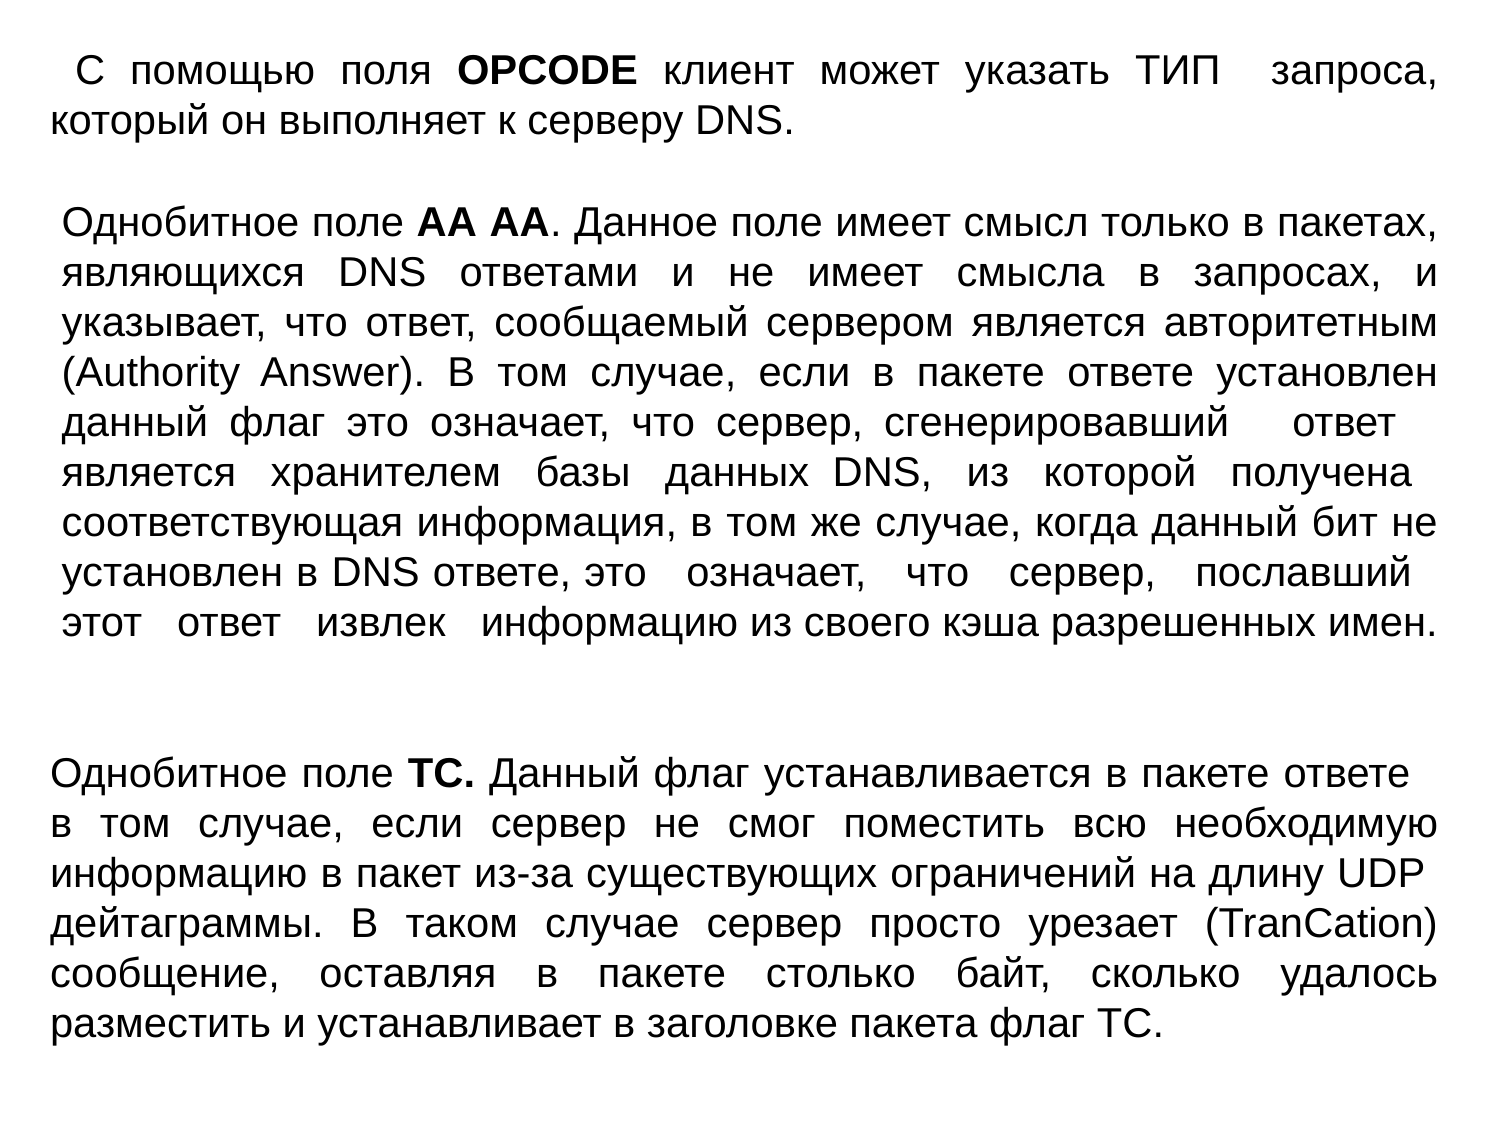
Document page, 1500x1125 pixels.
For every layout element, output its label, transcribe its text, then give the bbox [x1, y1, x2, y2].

text_box Однобитное поле АА АА. Данное поле имеет смысл только в пакетах, являющихся DNS ответами и не имеет смысла в запросах, и указывает, что ответ, сообщаемый сервером является авторитетным (Authority Answer). В том случае, если в пакете ответе установлен данный флаг это означает, что сервер, сгенерировавший ответ является хранителем базы данных DNS, из которой получена соответствующая информация, в том же случае, когда данный бит не установлен в DNS ответе, это означает, что сервер, пославший этот ответ извлек информацию из своего кэша разрешенных имен. [46, 187, 1454, 653]
text_box С помощью поля OPCODE клиент может указать ТИП запроса, который он выполняет к серверу DNS. [35, 35, 1454, 150]
text_box Однобитное поле TC. Данный флаг устанавливается в пакете ответе в том случае, если сервер не смог поместить всю необходимую информацию в пакет из-за существующих ограничений на длину UDP дейтаграммы. В таком случае сервер просто урезает (TranCation) сообщение, оставляя в пакете столько байт, сколько удалось разместить и устанавливает в заголовке пакета флаг TC. [35, 738, 1454, 1054]
